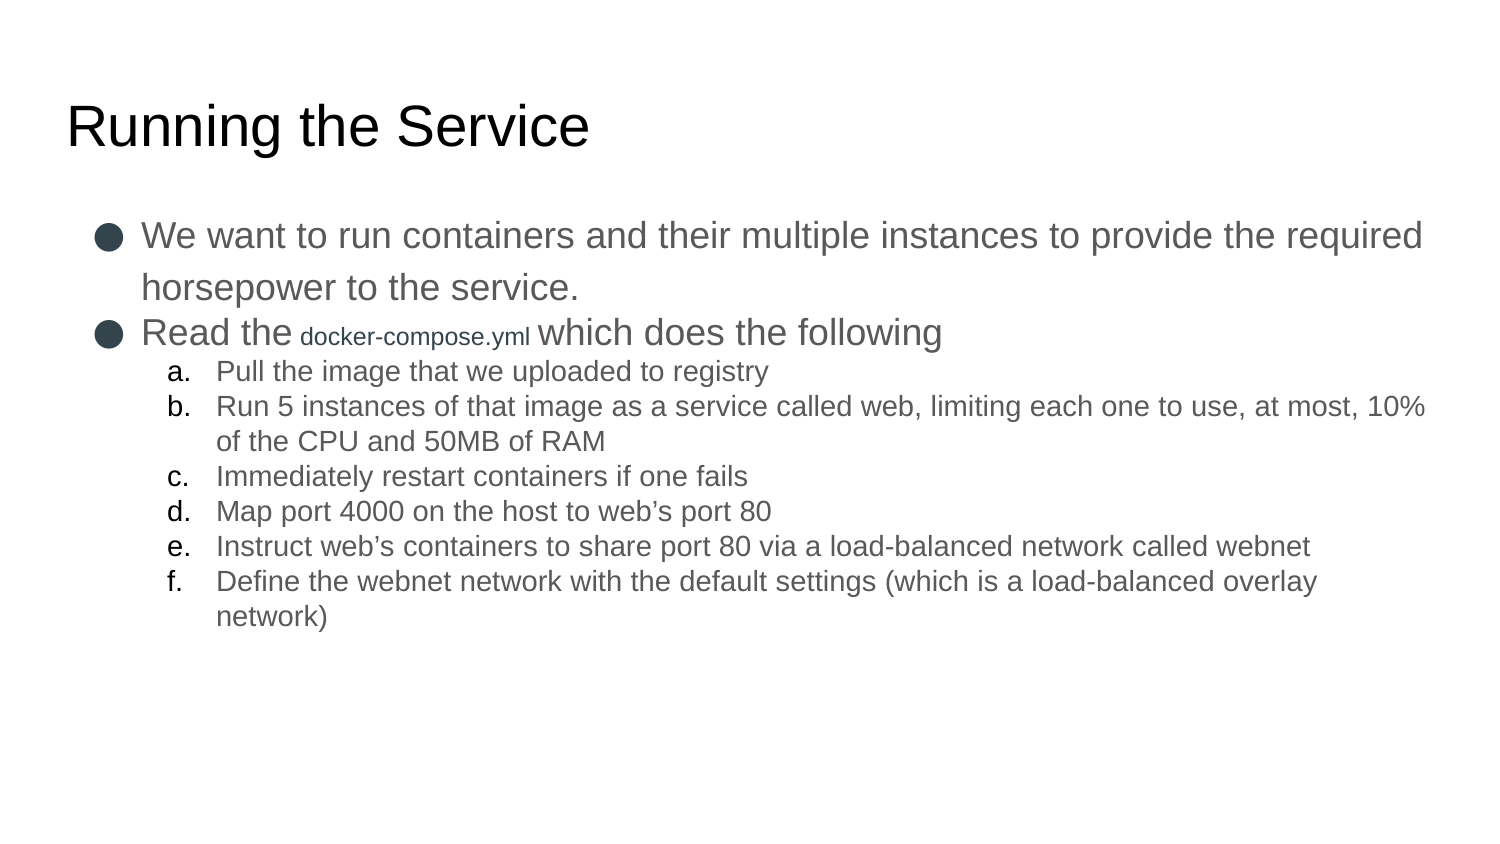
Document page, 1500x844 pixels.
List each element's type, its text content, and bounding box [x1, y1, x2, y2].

list We want to run containers and their multiple instances to provide the required horsepower to the service. Read the docker-compose.yml which does the following Pull the image that we uploaded to registry Run 5 instances of that image as a service called web, limiting each one to use, at most, 10% of the CPU and 50MB of RAM Immediately restart containers if one fails Map port 4000 on the host to web’s port 80 Instruct web’s containers to share port 80 via a load-balanced network called webnet Define the webnet network with the default settings (which is a load-balanced overlay network) [51, 189, 1449, 750]
title Running the Service [51, 72, 1449, 167]
